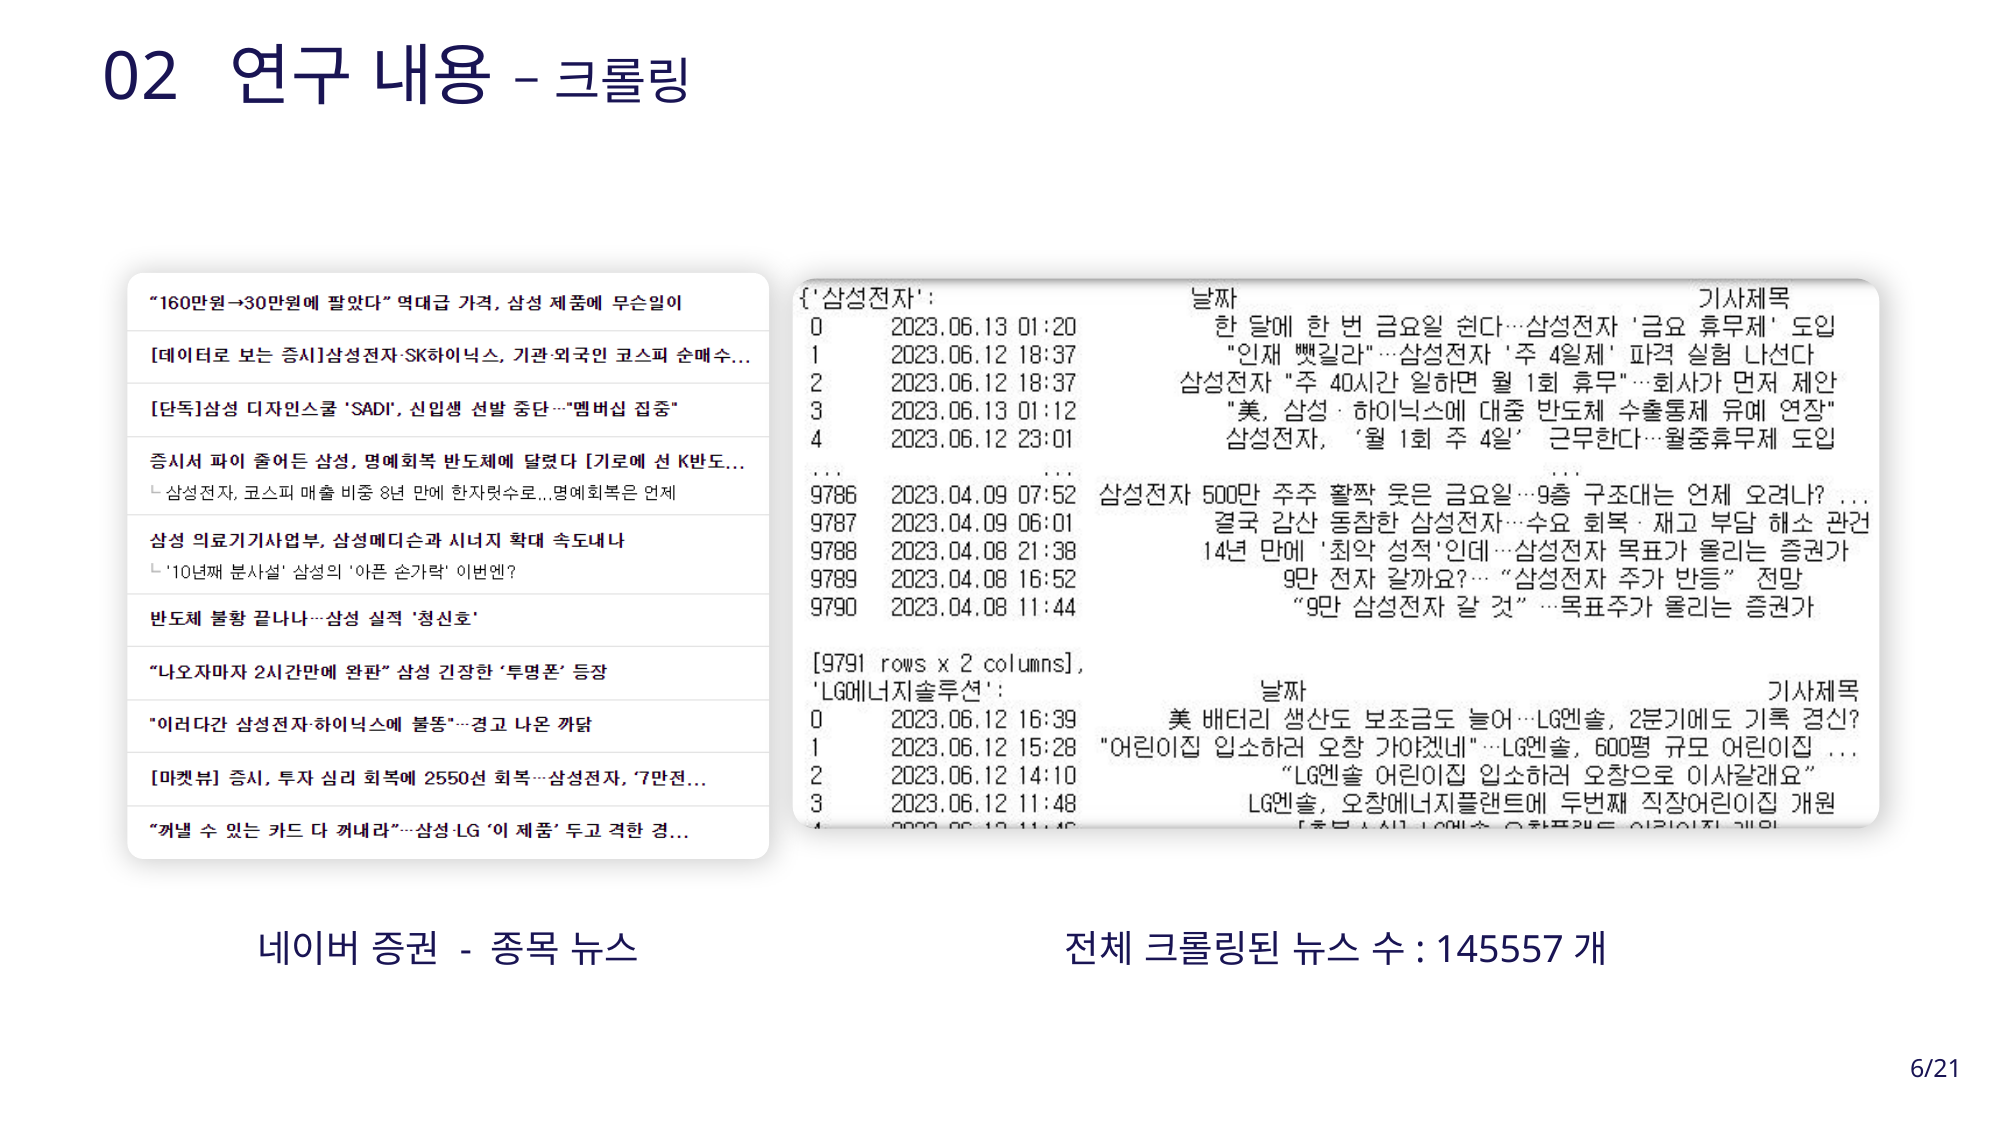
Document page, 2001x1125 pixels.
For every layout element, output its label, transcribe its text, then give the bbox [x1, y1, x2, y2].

picture [792, 278, 1880, 829]
text_box 6/21 [1895, 1045, 2000, 1091]
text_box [87, 25, 2000, 139]
text_box 전체 크롤링된 뉴스 수: 145557개 [1027, 917, 1645, 978]
picture [127, 272, 770, 859]
text_box 네이버 증권 - 종목 뉴스 [145, 917, 751, 978]
